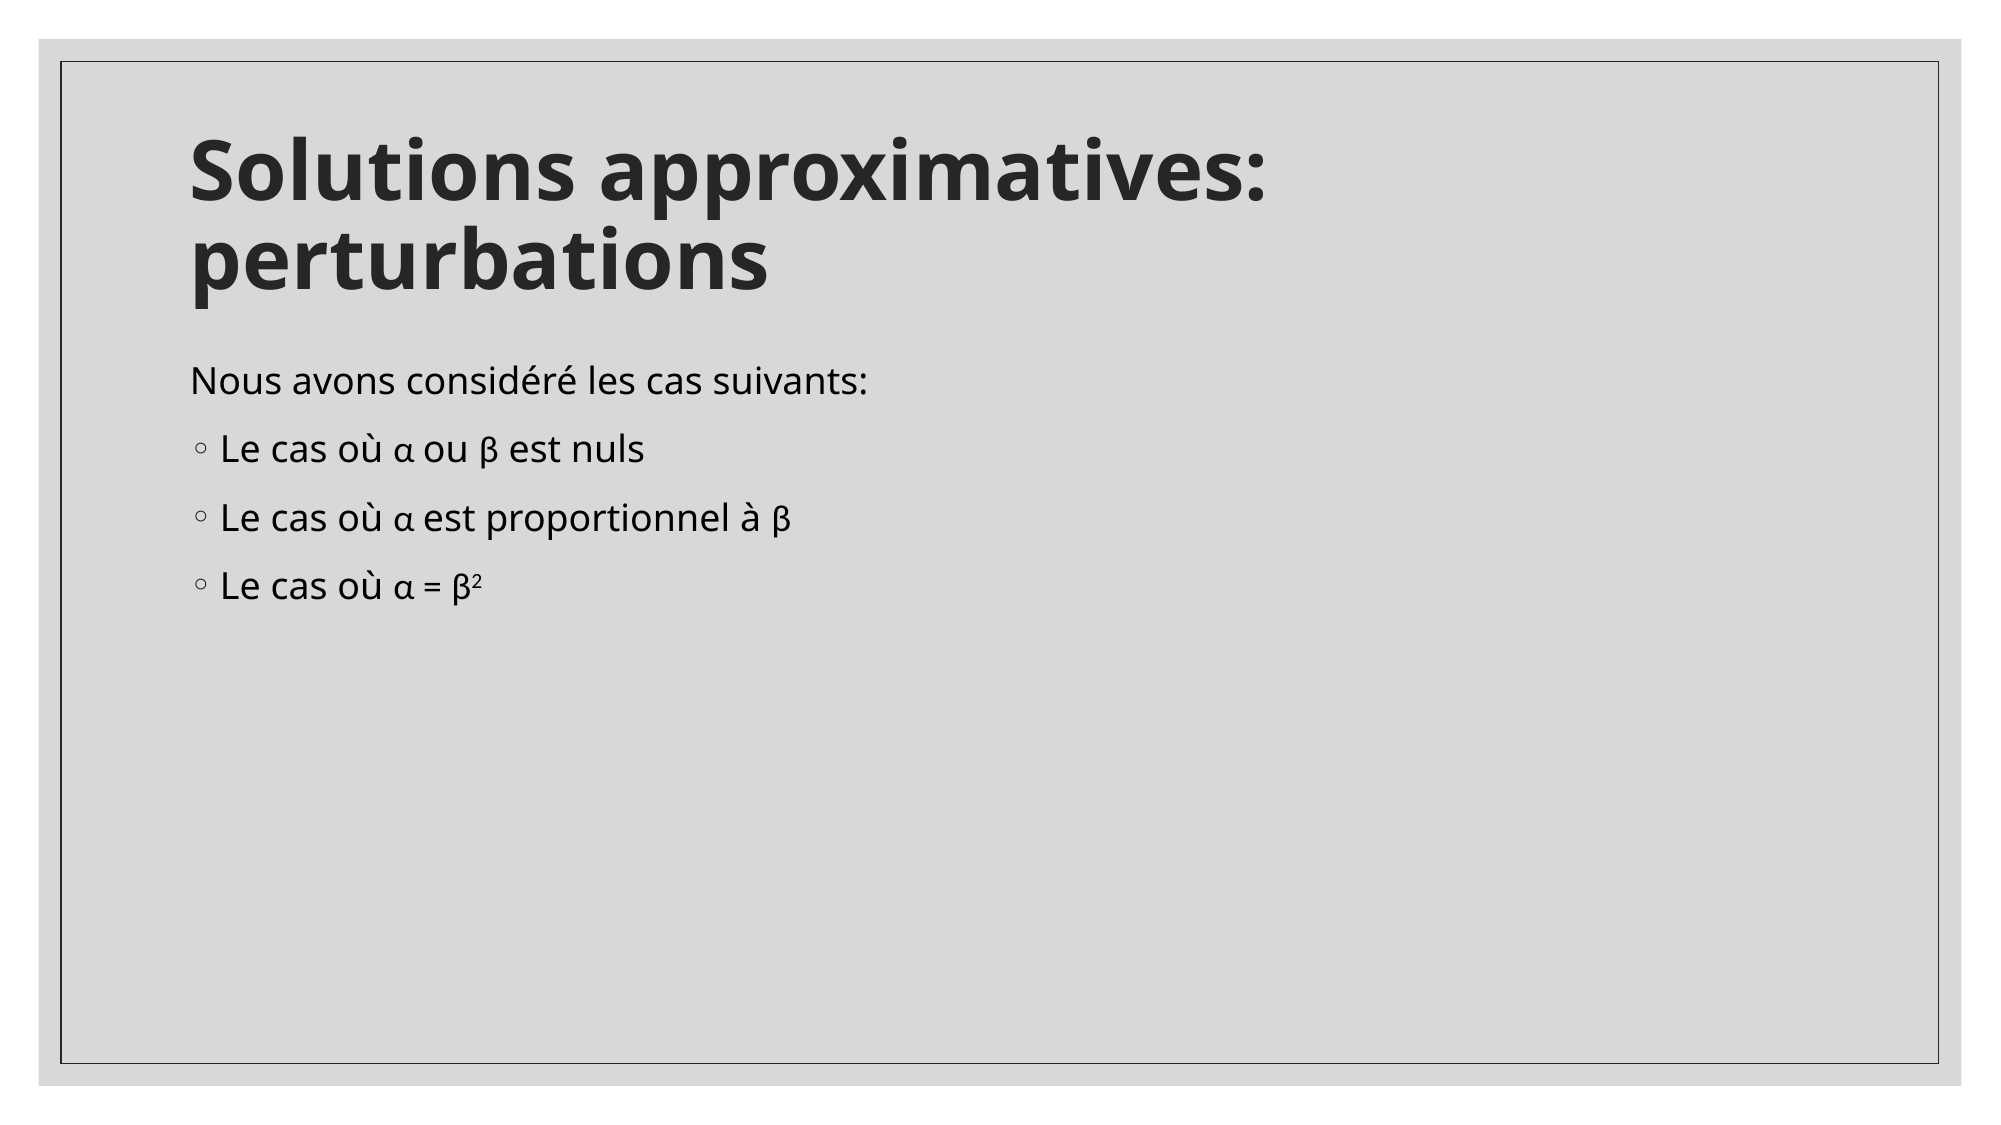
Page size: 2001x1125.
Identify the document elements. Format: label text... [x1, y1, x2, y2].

list Nous avons considéré les cas suivants: Le cas où α ou β est nuls Le cas où α est proportionnel à β Le cas où α = β2 [174, 345, 1825, 977]
title Solutions approximatives: perturbations [174, 105, 1825, 331]
